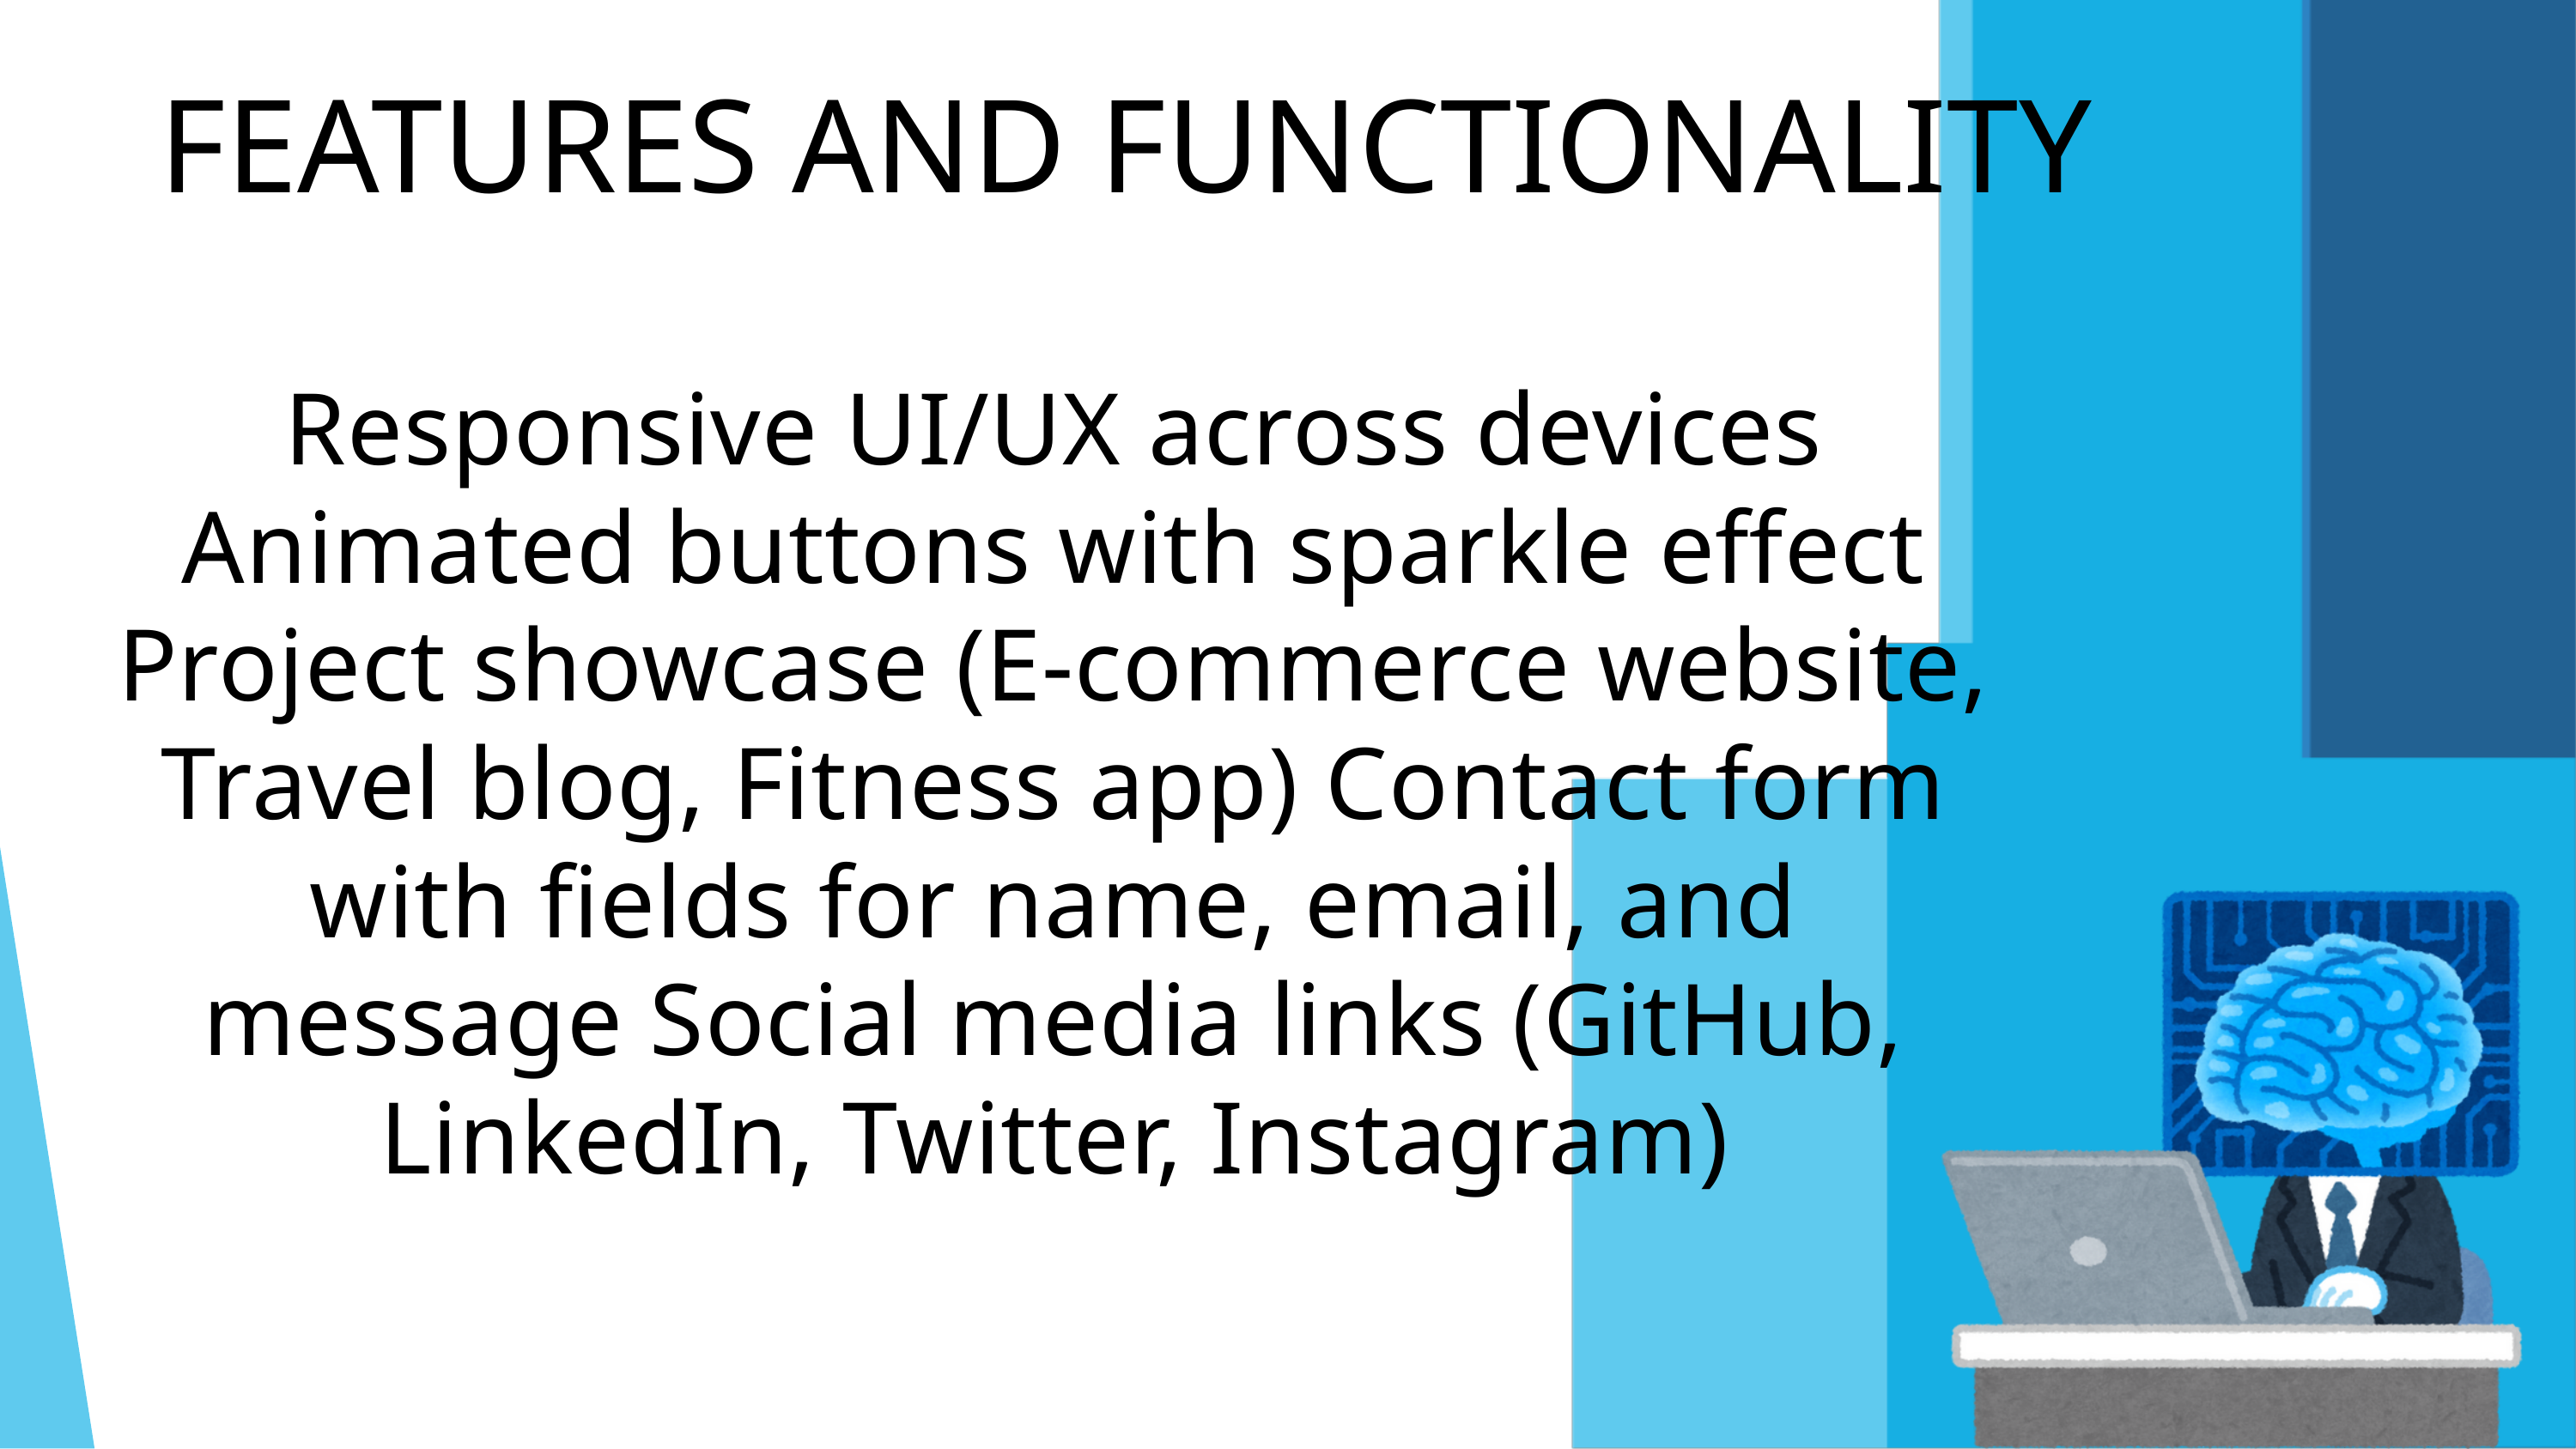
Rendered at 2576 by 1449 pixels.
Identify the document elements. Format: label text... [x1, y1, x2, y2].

text_box Responsive UI/UX across devices Animated buttons with sparkle effect Project showcase (E-commerce website, Travel blog, Fitness app) Contact form with fields for name, email, and message Social media links (GitHub, LinkedIn, Twitter, Instagram) [96, 367, 2014, 1194]
text_box [1564, 0, 2576, 1449]
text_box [0, 846, 95, 1449]
text_box FEATURES AND FUNCTIONALITY [159, 38, 2397, 219]
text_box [1940, 888, 2524, 1449]
